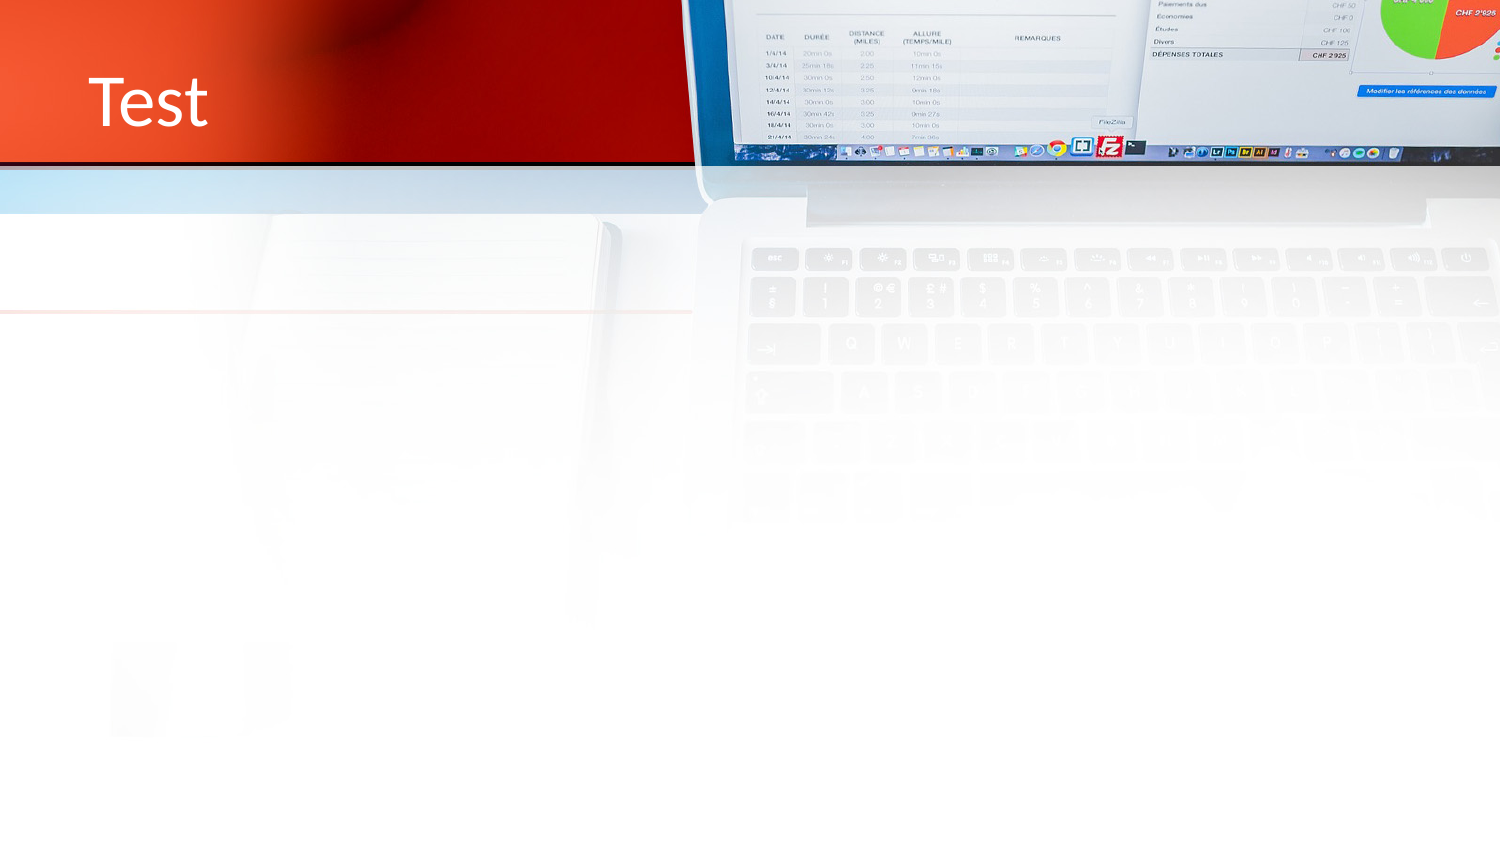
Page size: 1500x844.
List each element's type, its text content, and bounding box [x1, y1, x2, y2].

title Test [73, 21, 1427, 172]
picture [0, 0, 1500, 844]
